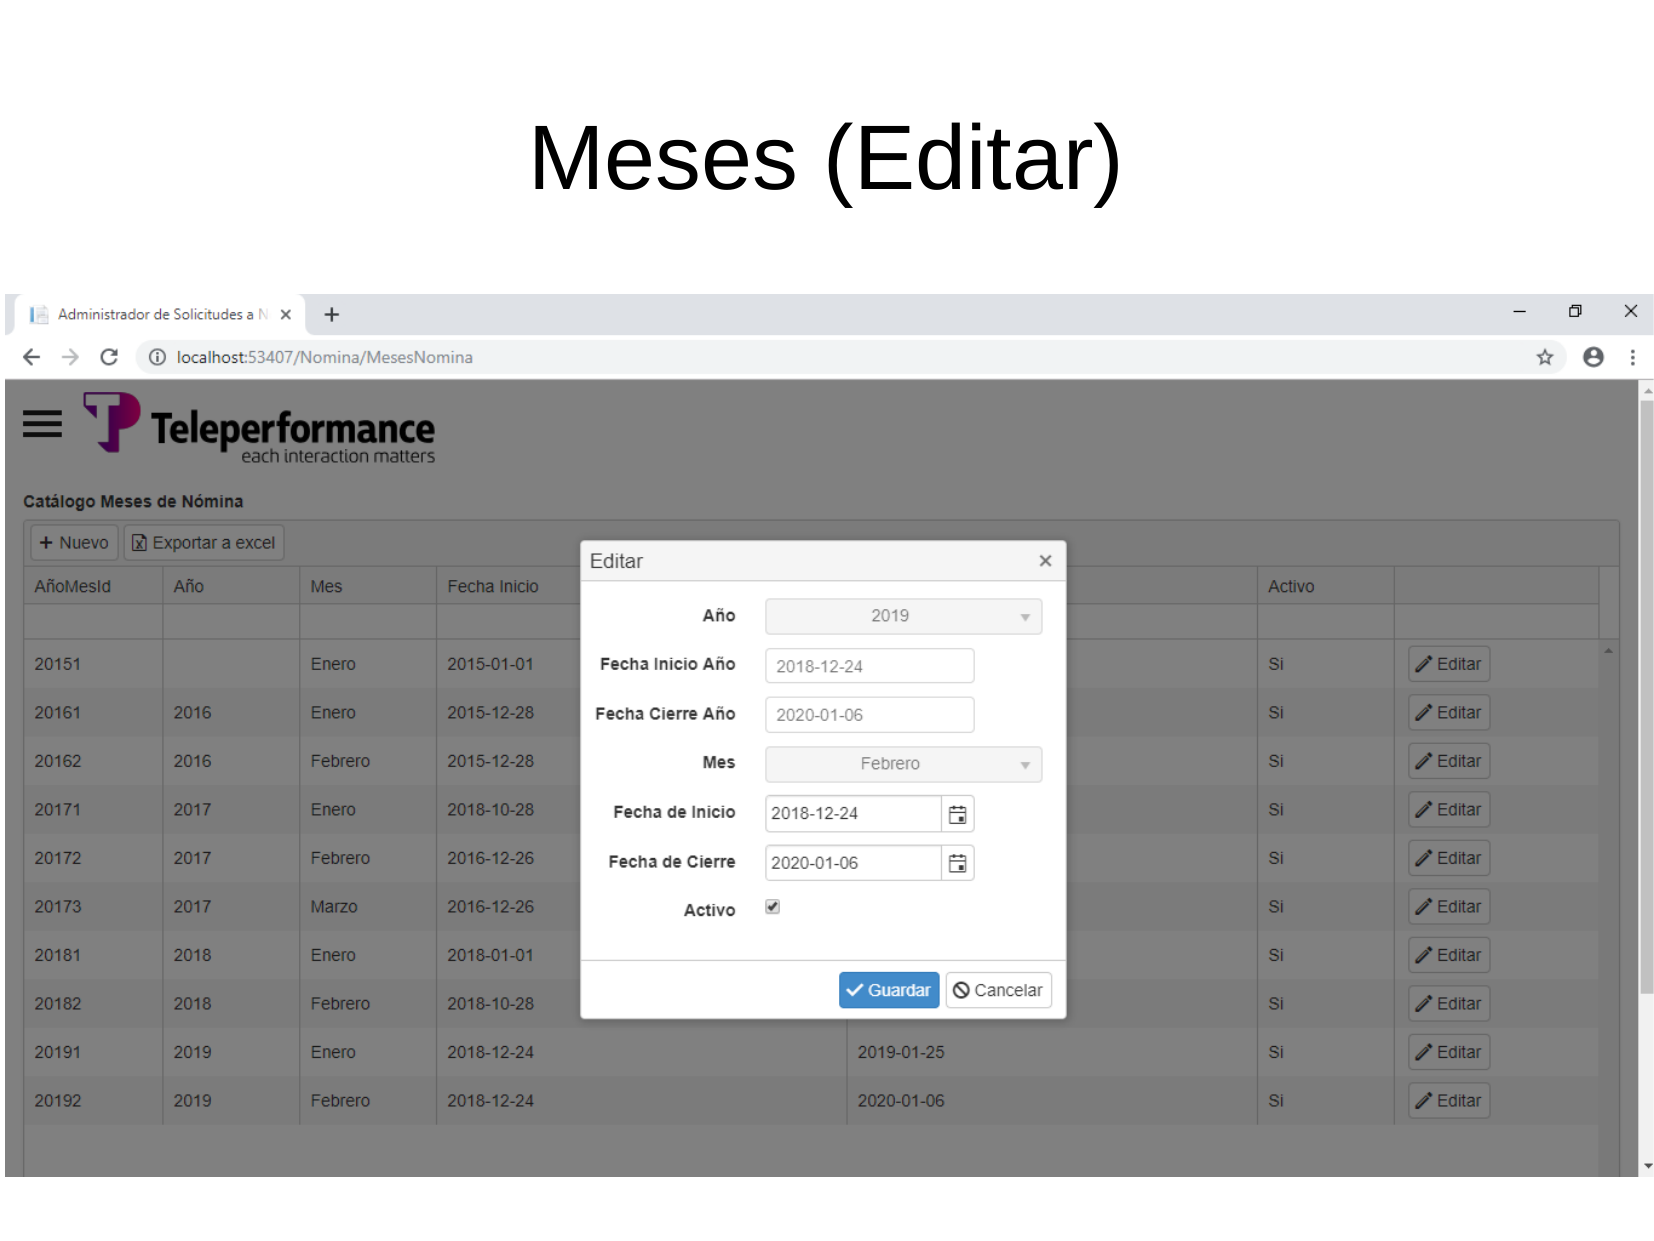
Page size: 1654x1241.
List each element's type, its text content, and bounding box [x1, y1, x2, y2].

picture [5, 294, 1654, 1177]
title Meses (Editar) [82, 49, 1571, 257]
